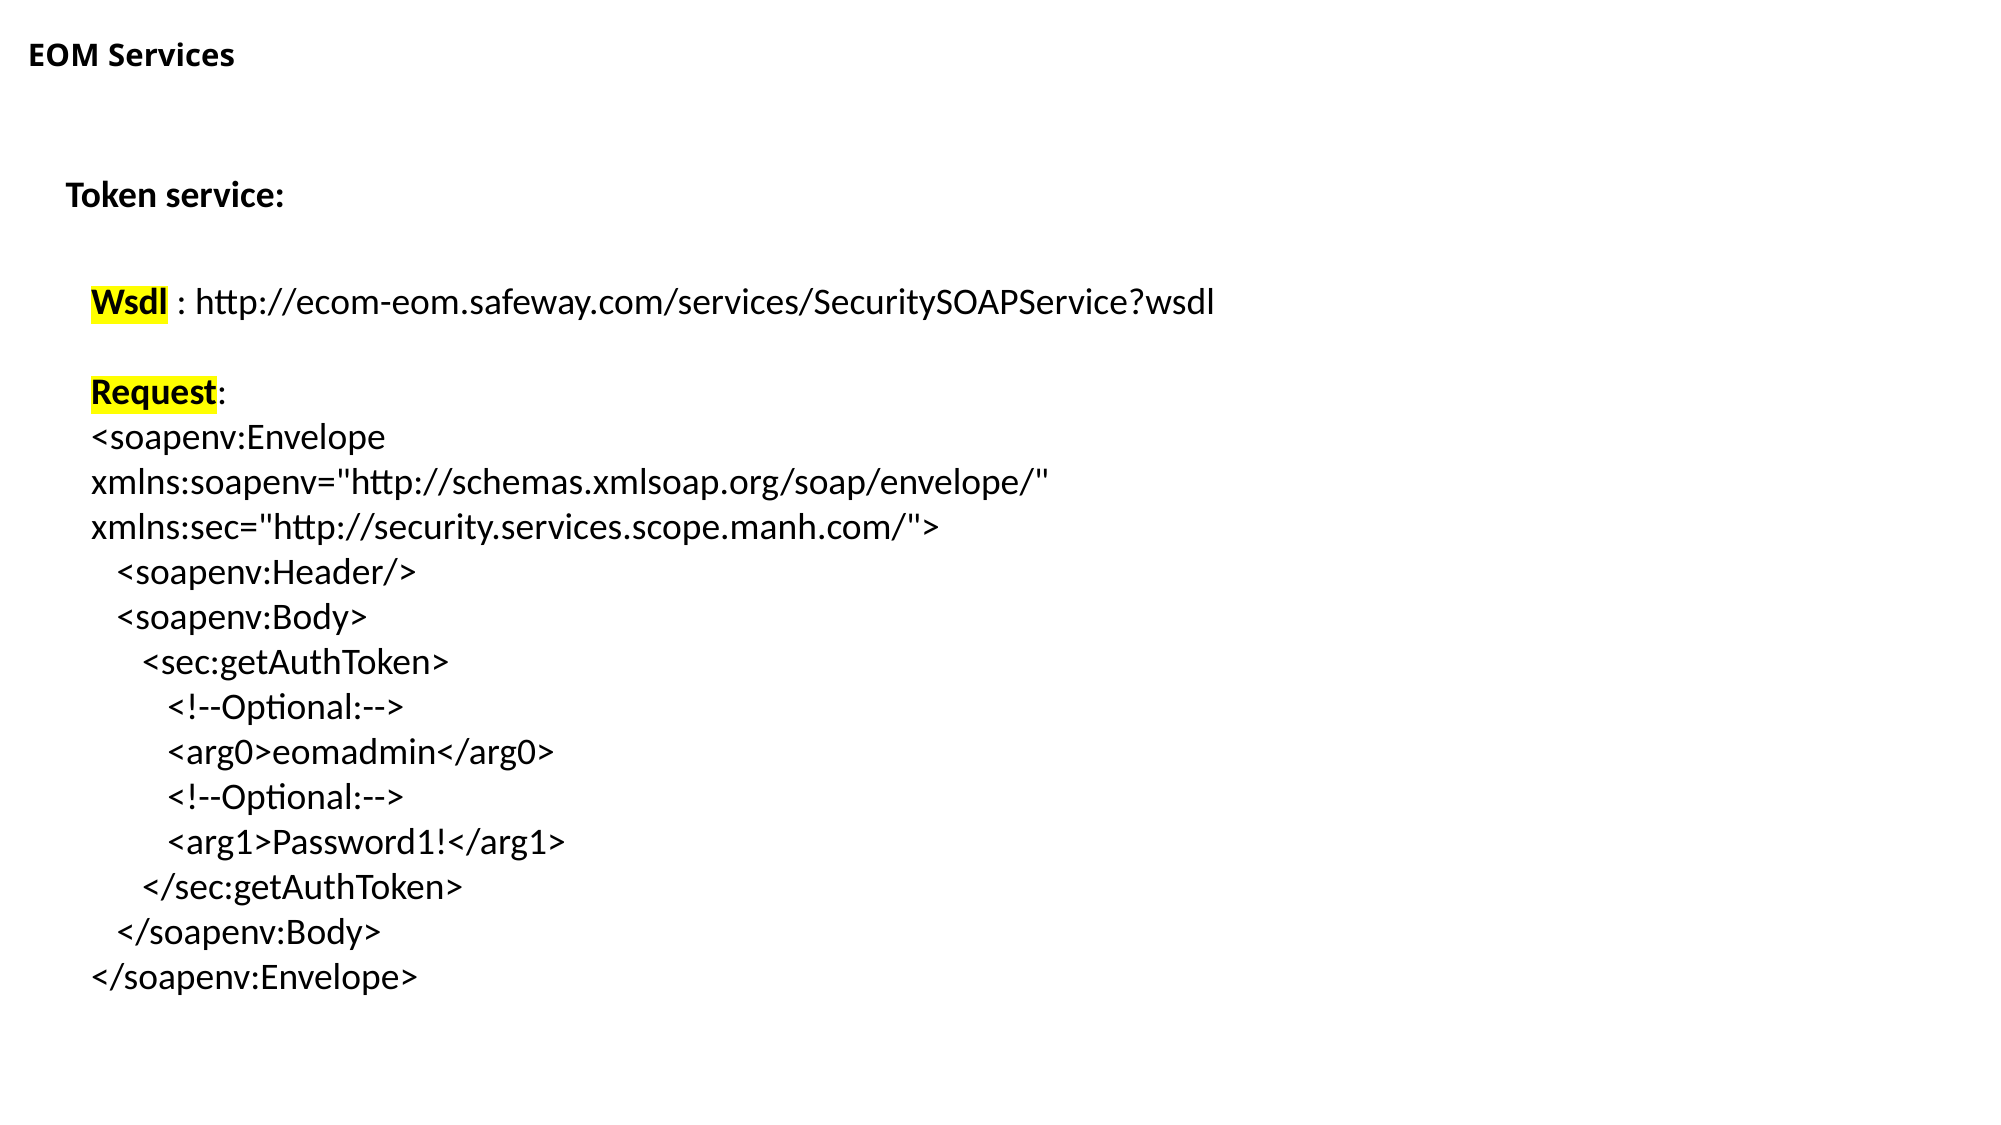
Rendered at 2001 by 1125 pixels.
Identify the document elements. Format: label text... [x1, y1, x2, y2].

title EOM Services [12, 31, 717, 82]
text_box Wsdl : http://ecom-eom.safeway.com/services/SecuritySOAPService?wsdl Request: <soapenv:Envelope xmlns:soapenv="http://schemas.xmlsoap.org/soap/envelope/" xmlns:sec="http://security.services.scope.manh.com/"> <soapenv:Header/> <soapenv:Body> <sec:getAuthToken> <!--Optional:--> <arg0>eomadmin</arg0> <!--Optional:--> <arg1>Password1!</arg1> </sec:getAuthToken> </soapenv:Body> </soapenv:Envelope> [76, 269, 1312, 1005]
text_box Token service: [50, 162, 572, 223]
